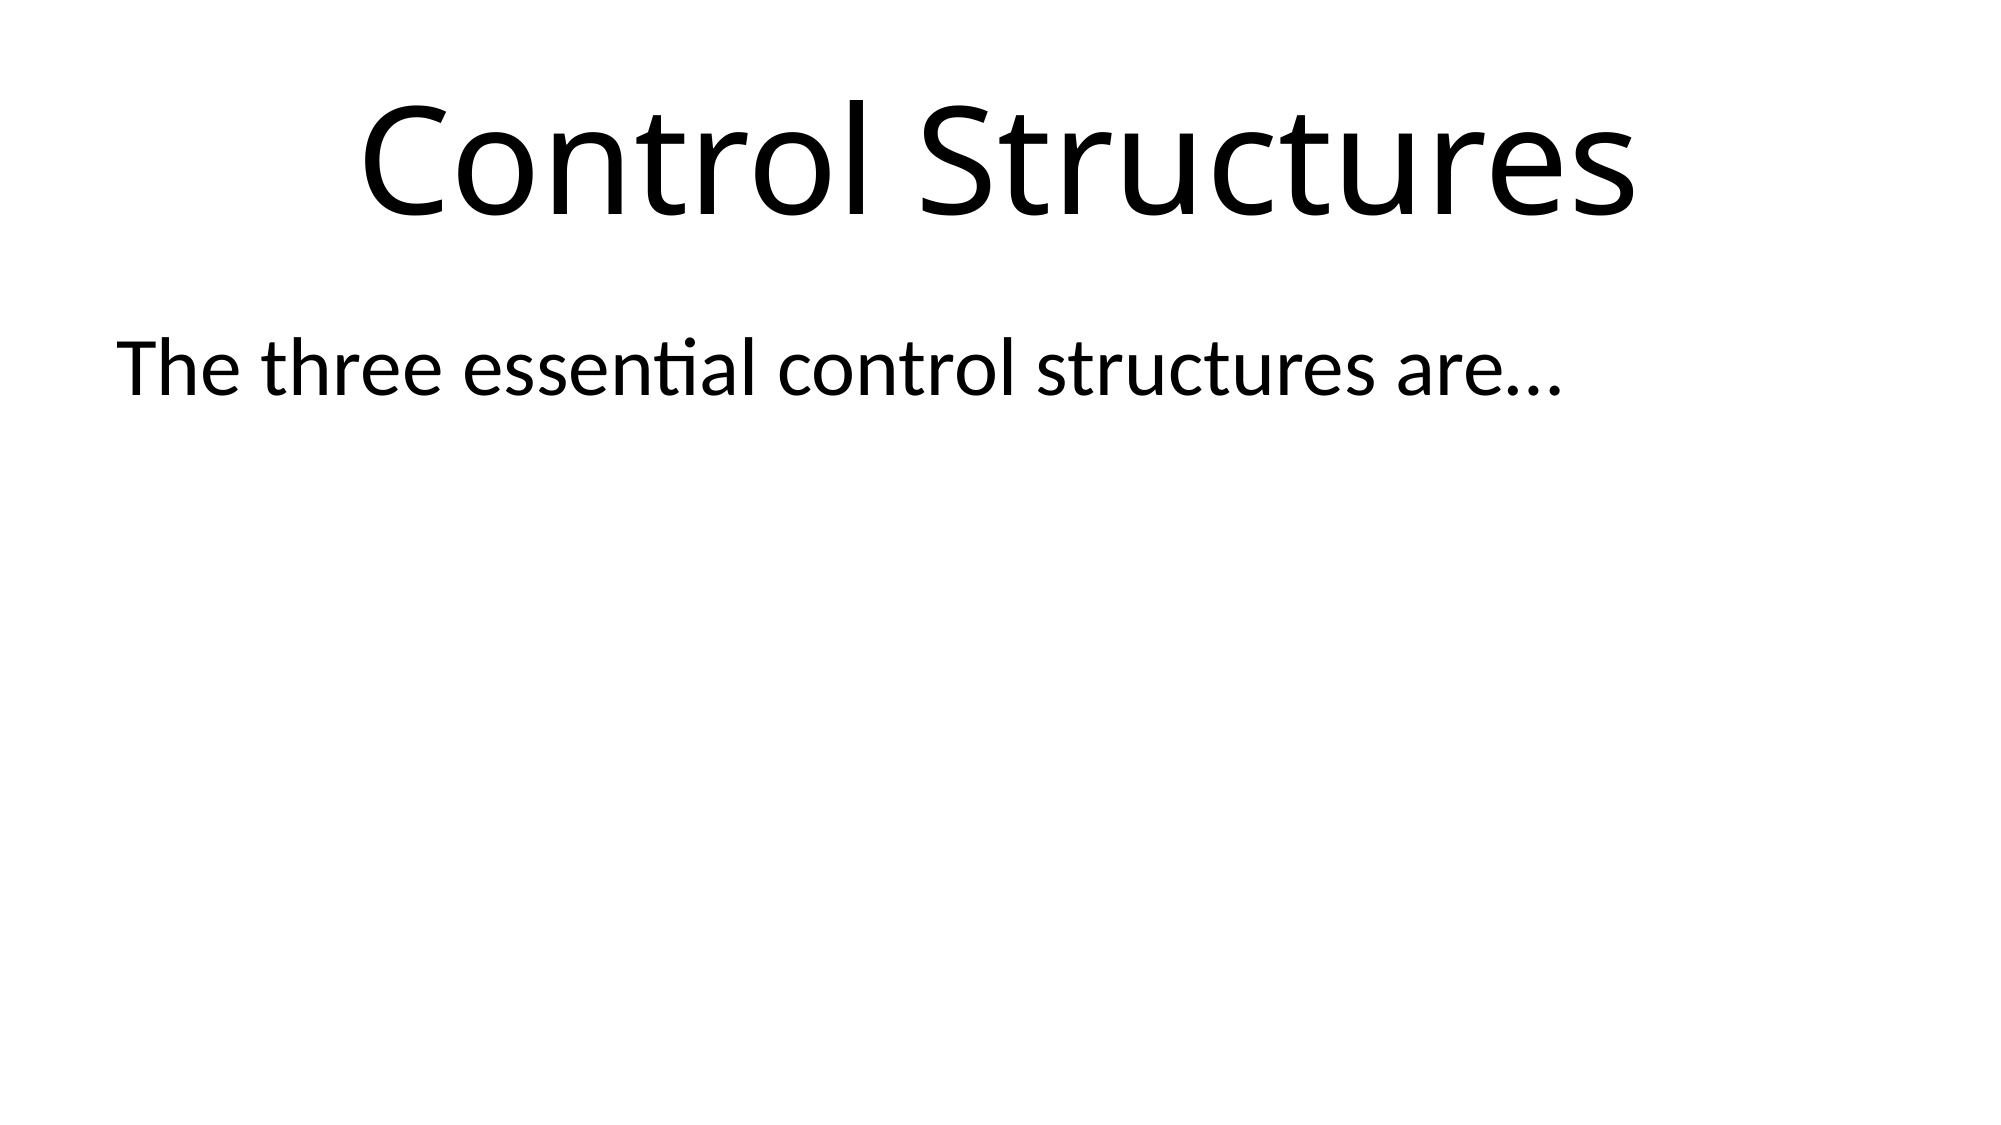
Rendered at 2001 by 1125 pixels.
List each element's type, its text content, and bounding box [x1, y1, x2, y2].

title Control Structures [45, 50, 1953, 255]
subtitle The three essential control structures are… [101, 315, 1898, 1125]
